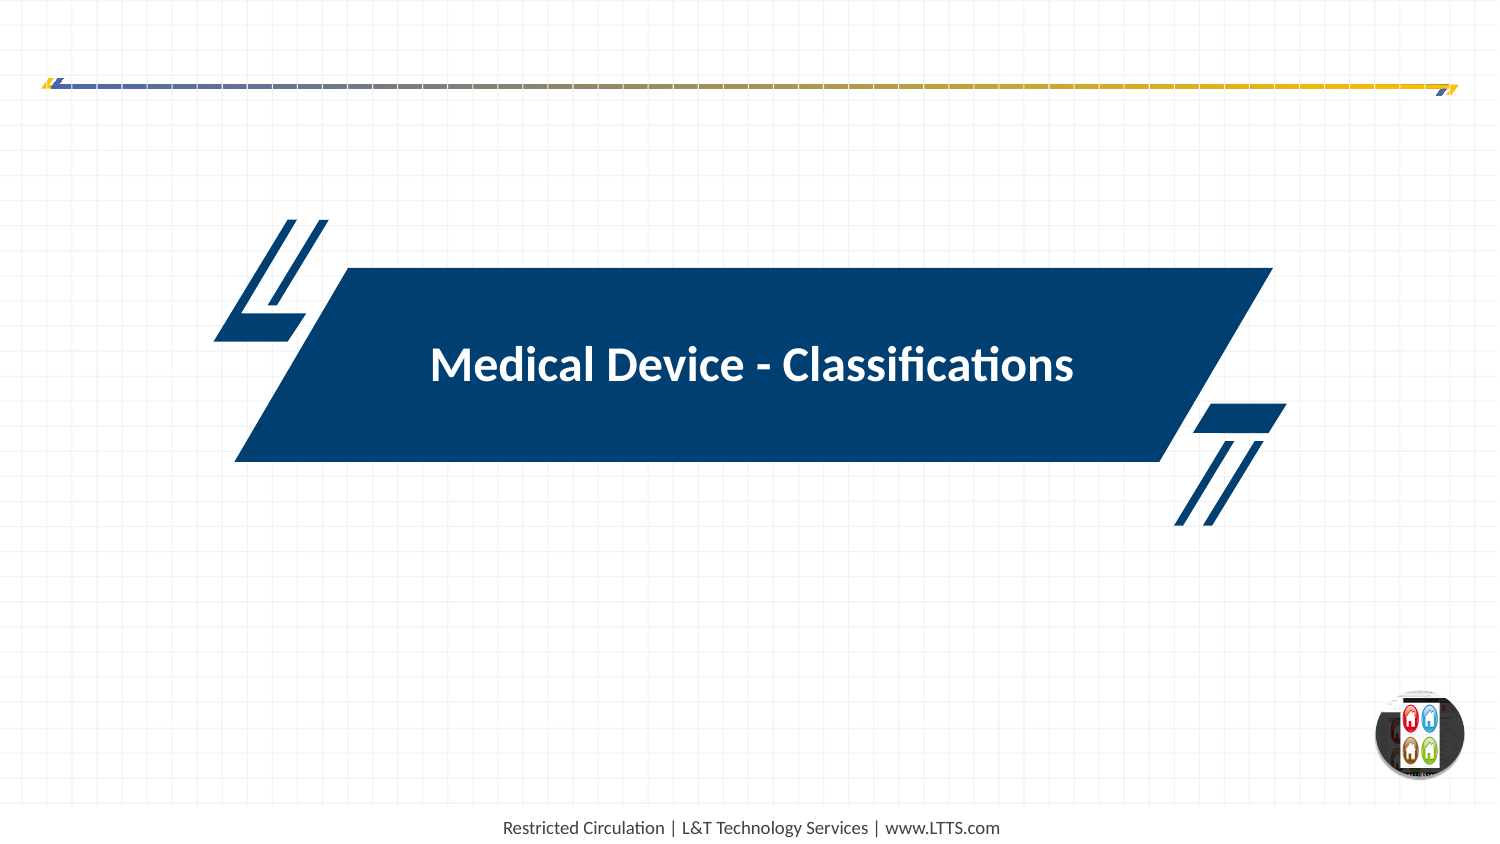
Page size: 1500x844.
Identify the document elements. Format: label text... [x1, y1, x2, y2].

text_box [1375, 690, 1465, 777]
text_box Medical Device - Classifications [234, 267, 1270, 462]
